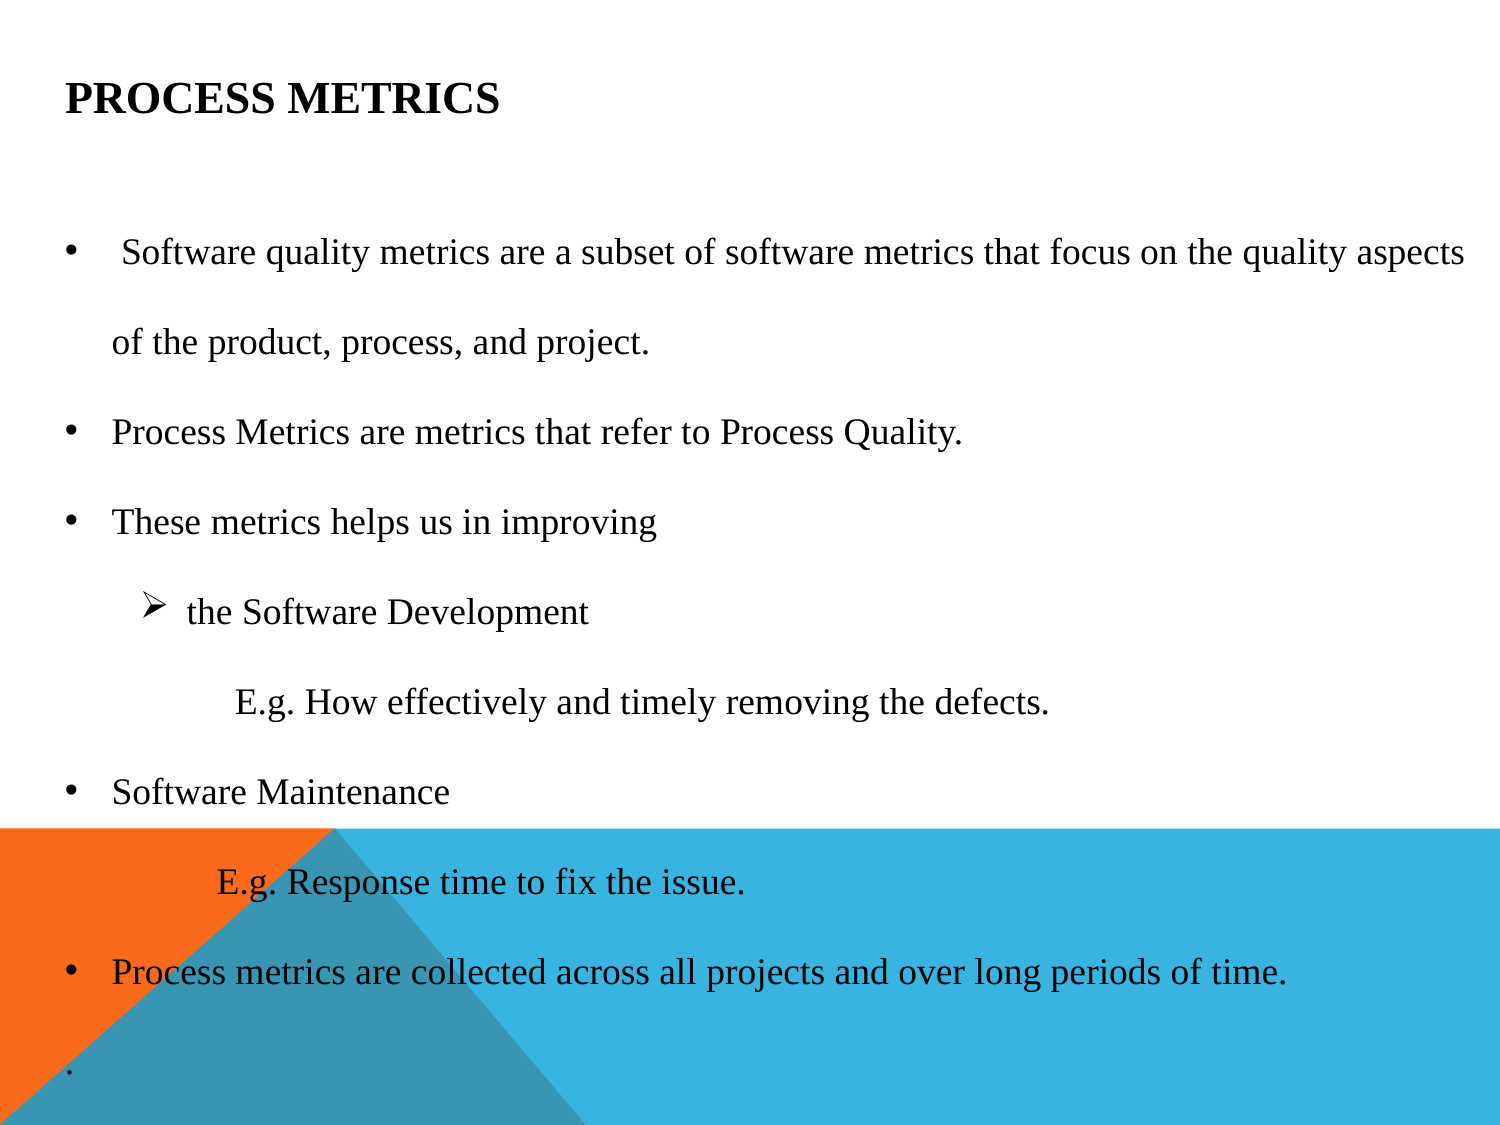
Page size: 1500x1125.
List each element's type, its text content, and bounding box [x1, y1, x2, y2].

text_box Process Metrics [49, 49, 1284, 140]
text_box Software quality metrics are a subset of software metrics that focus on the quality aspects of the product, process, and project. Process Metrics are metrics that refer to Process Quality. These metrics helps us in improving the Software Development E.g. How effectively and timely removing the defects. Software Maintenance E.g. Response time to fix the issue. Process metrics are collected across all projects and over long periods of time. . [49, 174, 1484, 1090]
